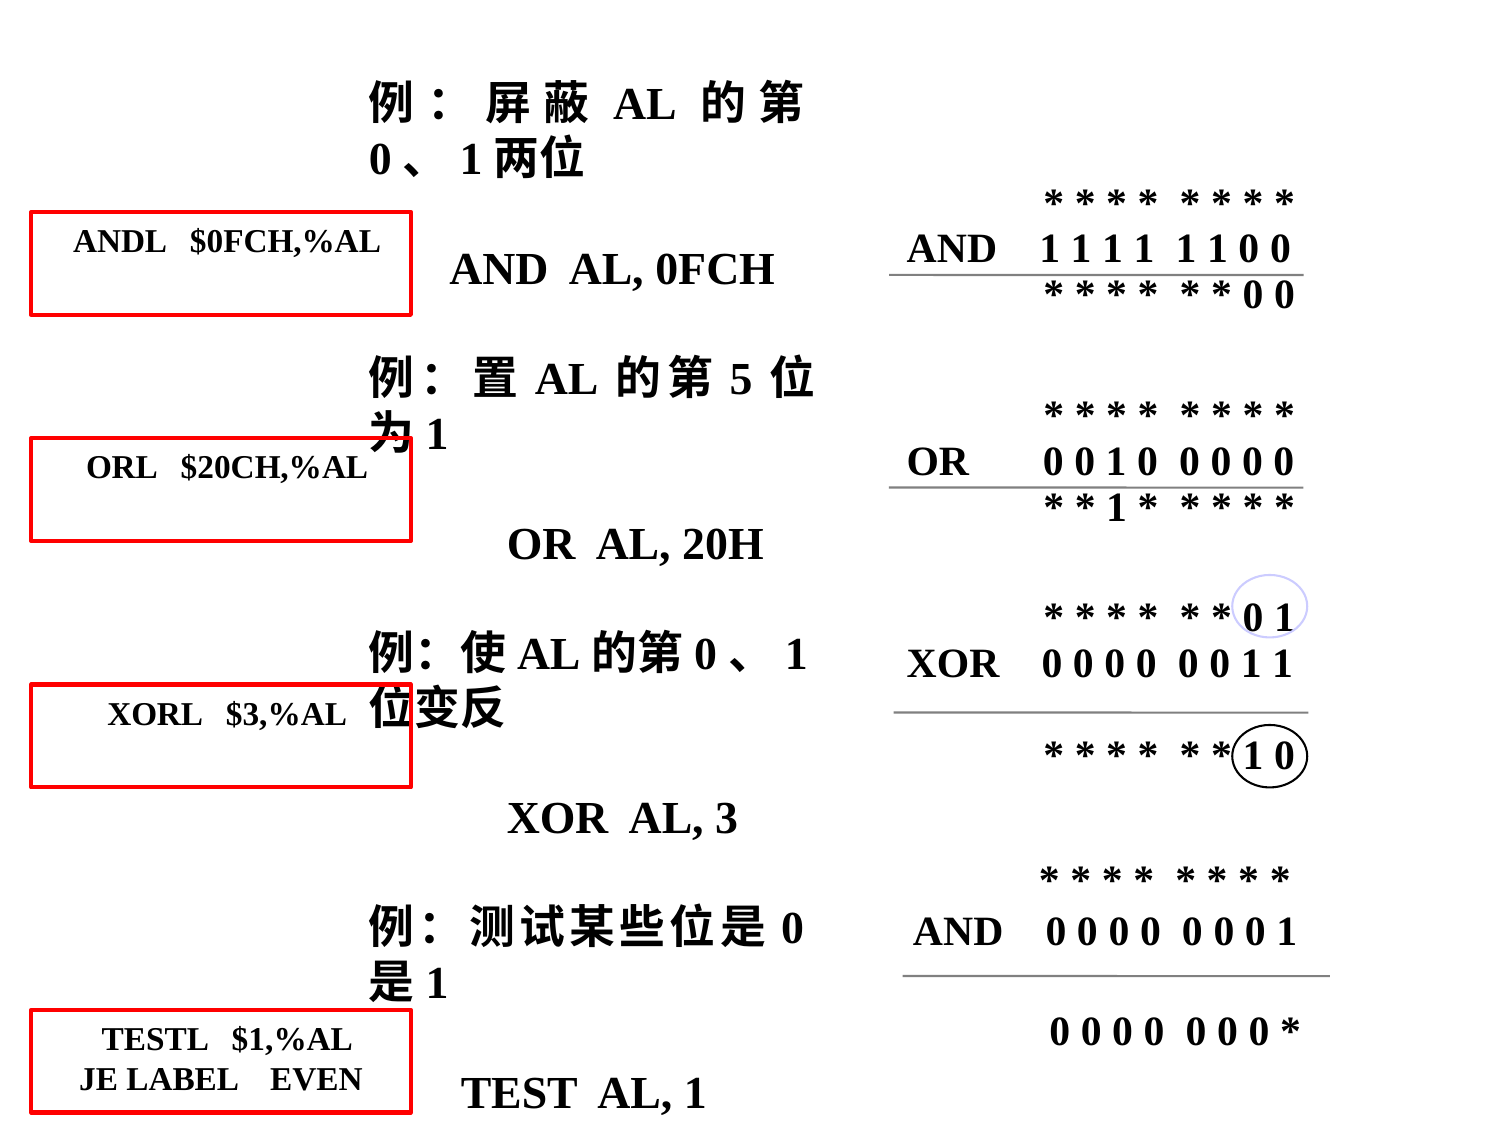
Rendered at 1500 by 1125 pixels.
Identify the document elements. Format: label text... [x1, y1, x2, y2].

text_box 例：屏蔽AL的第0、1两位 AND AL, 0FCH 例：置AL的第5位为1 OR AL, 20H 例：使AL的第0、1位变反 XOR AL, 3 例：测试某些位是0是1 TEST AL, 1 JZ EVEN [354, 66, 830, 1125]
text_box * * * * * * * * AND 0 0 0 0 0 0 0 1 0 0 0 0 0 0 0 * [856, 846, 1424, 1061]
text_box [1232, 574, 1308, 638]
text_box [1232, 724, 1308, 788]
text_box ORL $20CH,%AL [31, 438, 411, 542]
text_box XORL $3,%AL [31, 684, 411, 788]
text_box ANDL $0FCH,%AL [31, 211, 411, 315]
text_box TESTL $1,%AL JE LABEL EVEN [31, 1009, 411, 1113]
text_box * * * * * * 0 1 XOR 0 0 0 0 0 0 1 1 * * * * * * 1 0 [849, 558, 1338, 782]
text_box * * * * * * * * AND 1 1 1 1 1 1 0 0 * * * * * * 0 0 [849, 143, 1338, 321]
text_box * * * * * * * * OR 0 0 1 0 0 0 0 0 * * 1 * * * * * [849, 356, 1338, 534]
